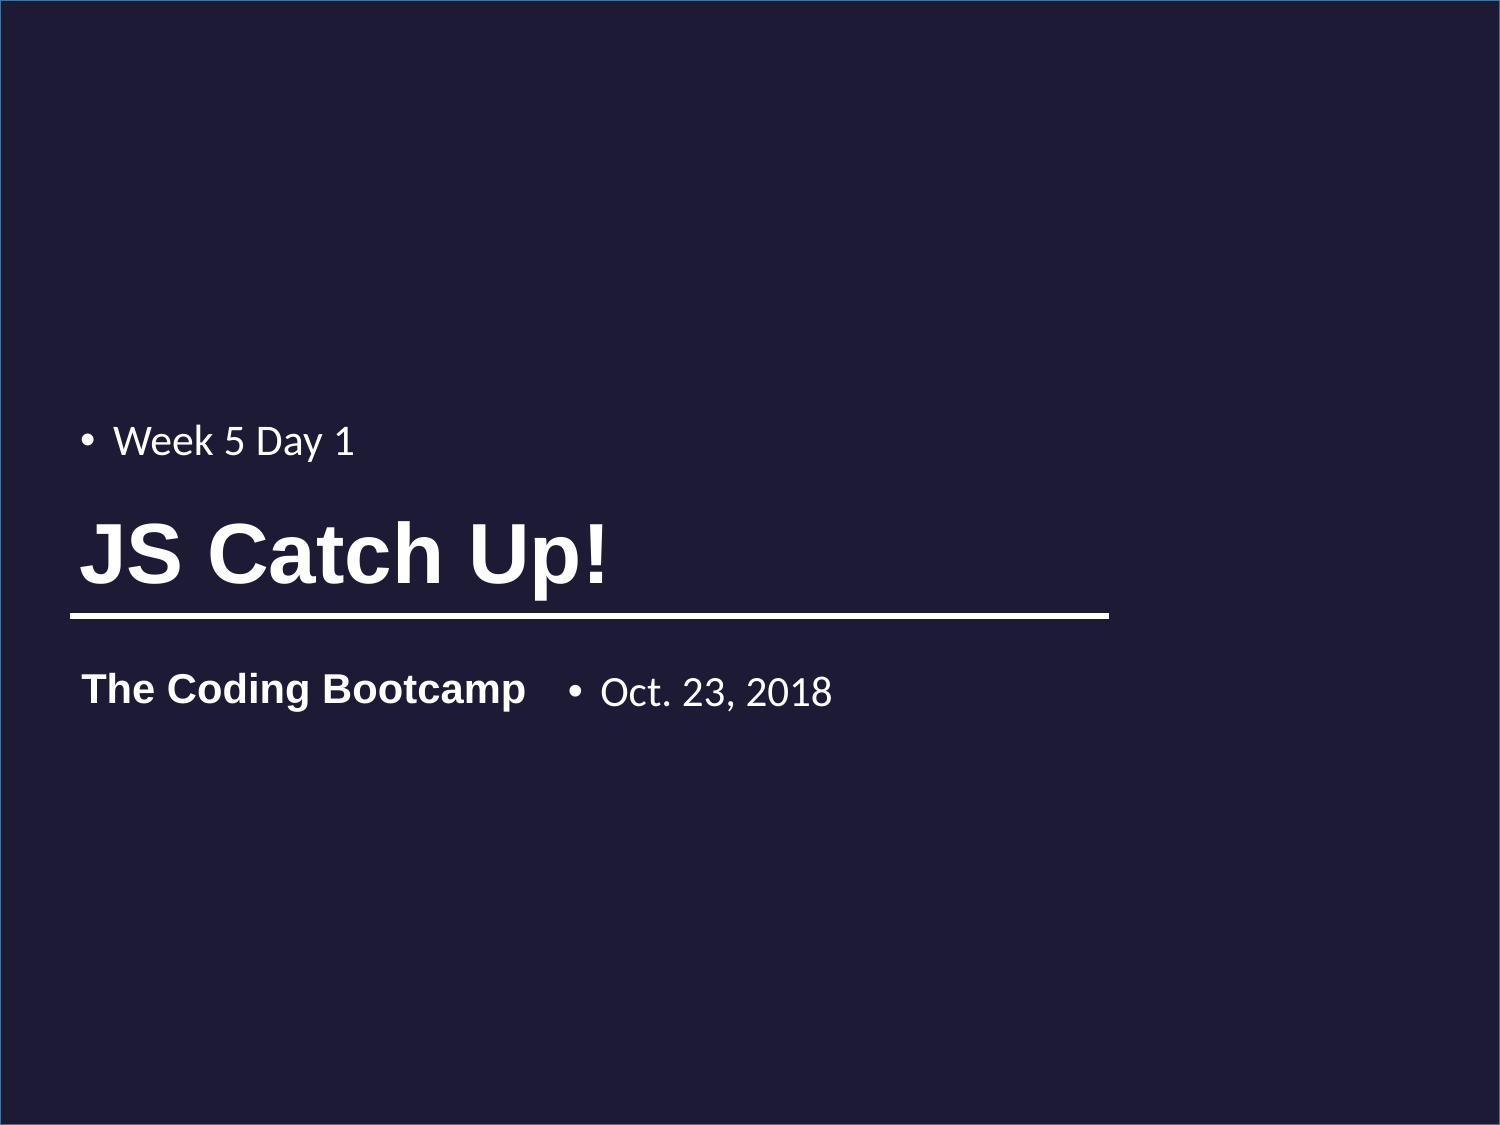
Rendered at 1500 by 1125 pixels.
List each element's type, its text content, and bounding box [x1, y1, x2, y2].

title JS Catch Up! [64, 484, 1415, 628]
list Oct. 23, 2018 [552, 661, 926, 725]
list Week 5 Day 1 [65, 410, 509, 474]
